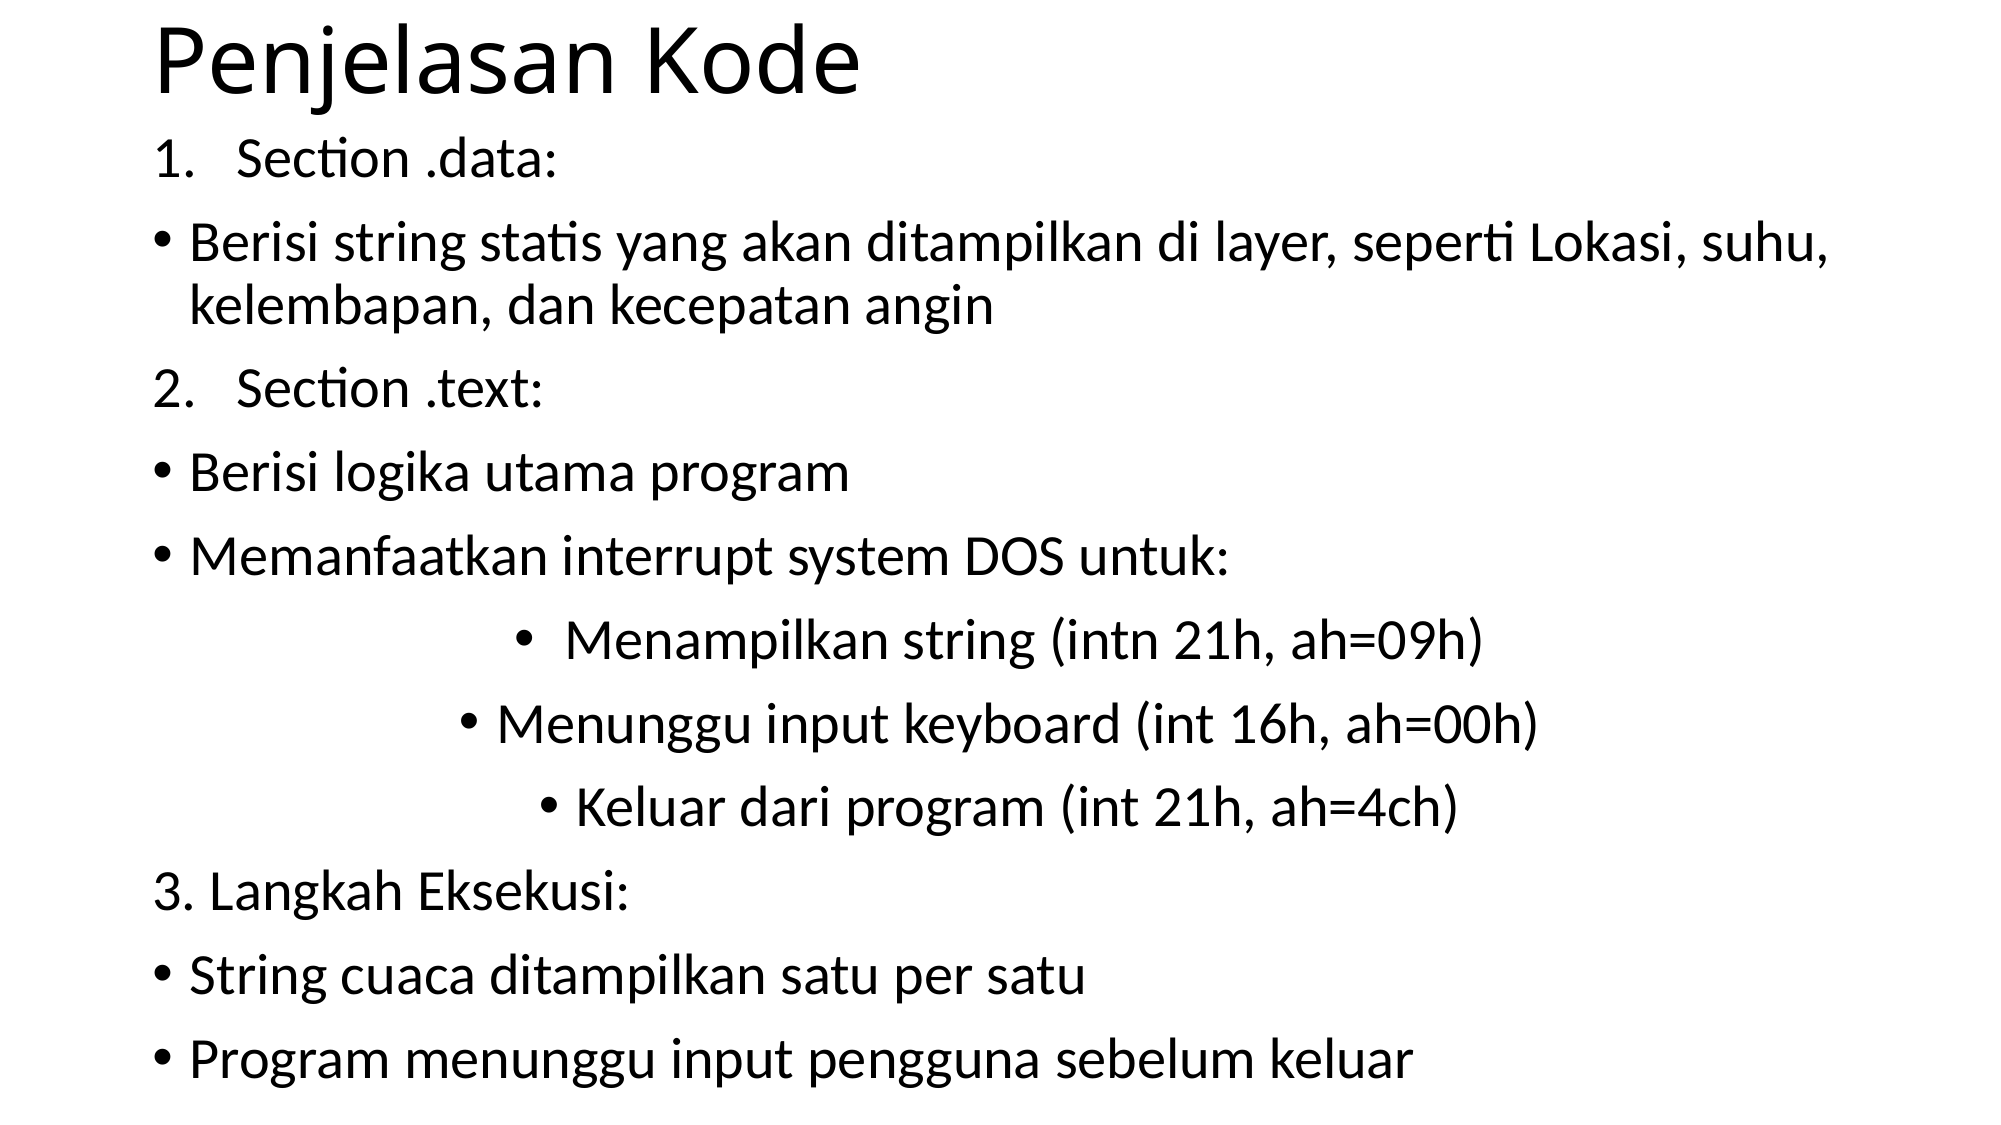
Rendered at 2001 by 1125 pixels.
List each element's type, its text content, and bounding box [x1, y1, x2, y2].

list Section .data: Berisi string statis yang akan ditampilkan di layer, seperti Lokasi, suhu, kelembapan, dan kecepatan angin Section .text: Berisi logika utama program Memanfaatkan interrupt system DOS untuk: Menampilkan string (intn 21h, ah=09h) Menunggu input keyboard (int 16h, ah=00h) Keluar dari program (int 21h, ah=4ch) 3. Langkah Eksekusi: String cuaca ditampilkan satu per satu Program menunggu input pengguna sebelum keluar [137, 119, 1863, 1103]
title Penjelasan Kode [137, 0, 1863, 119]
